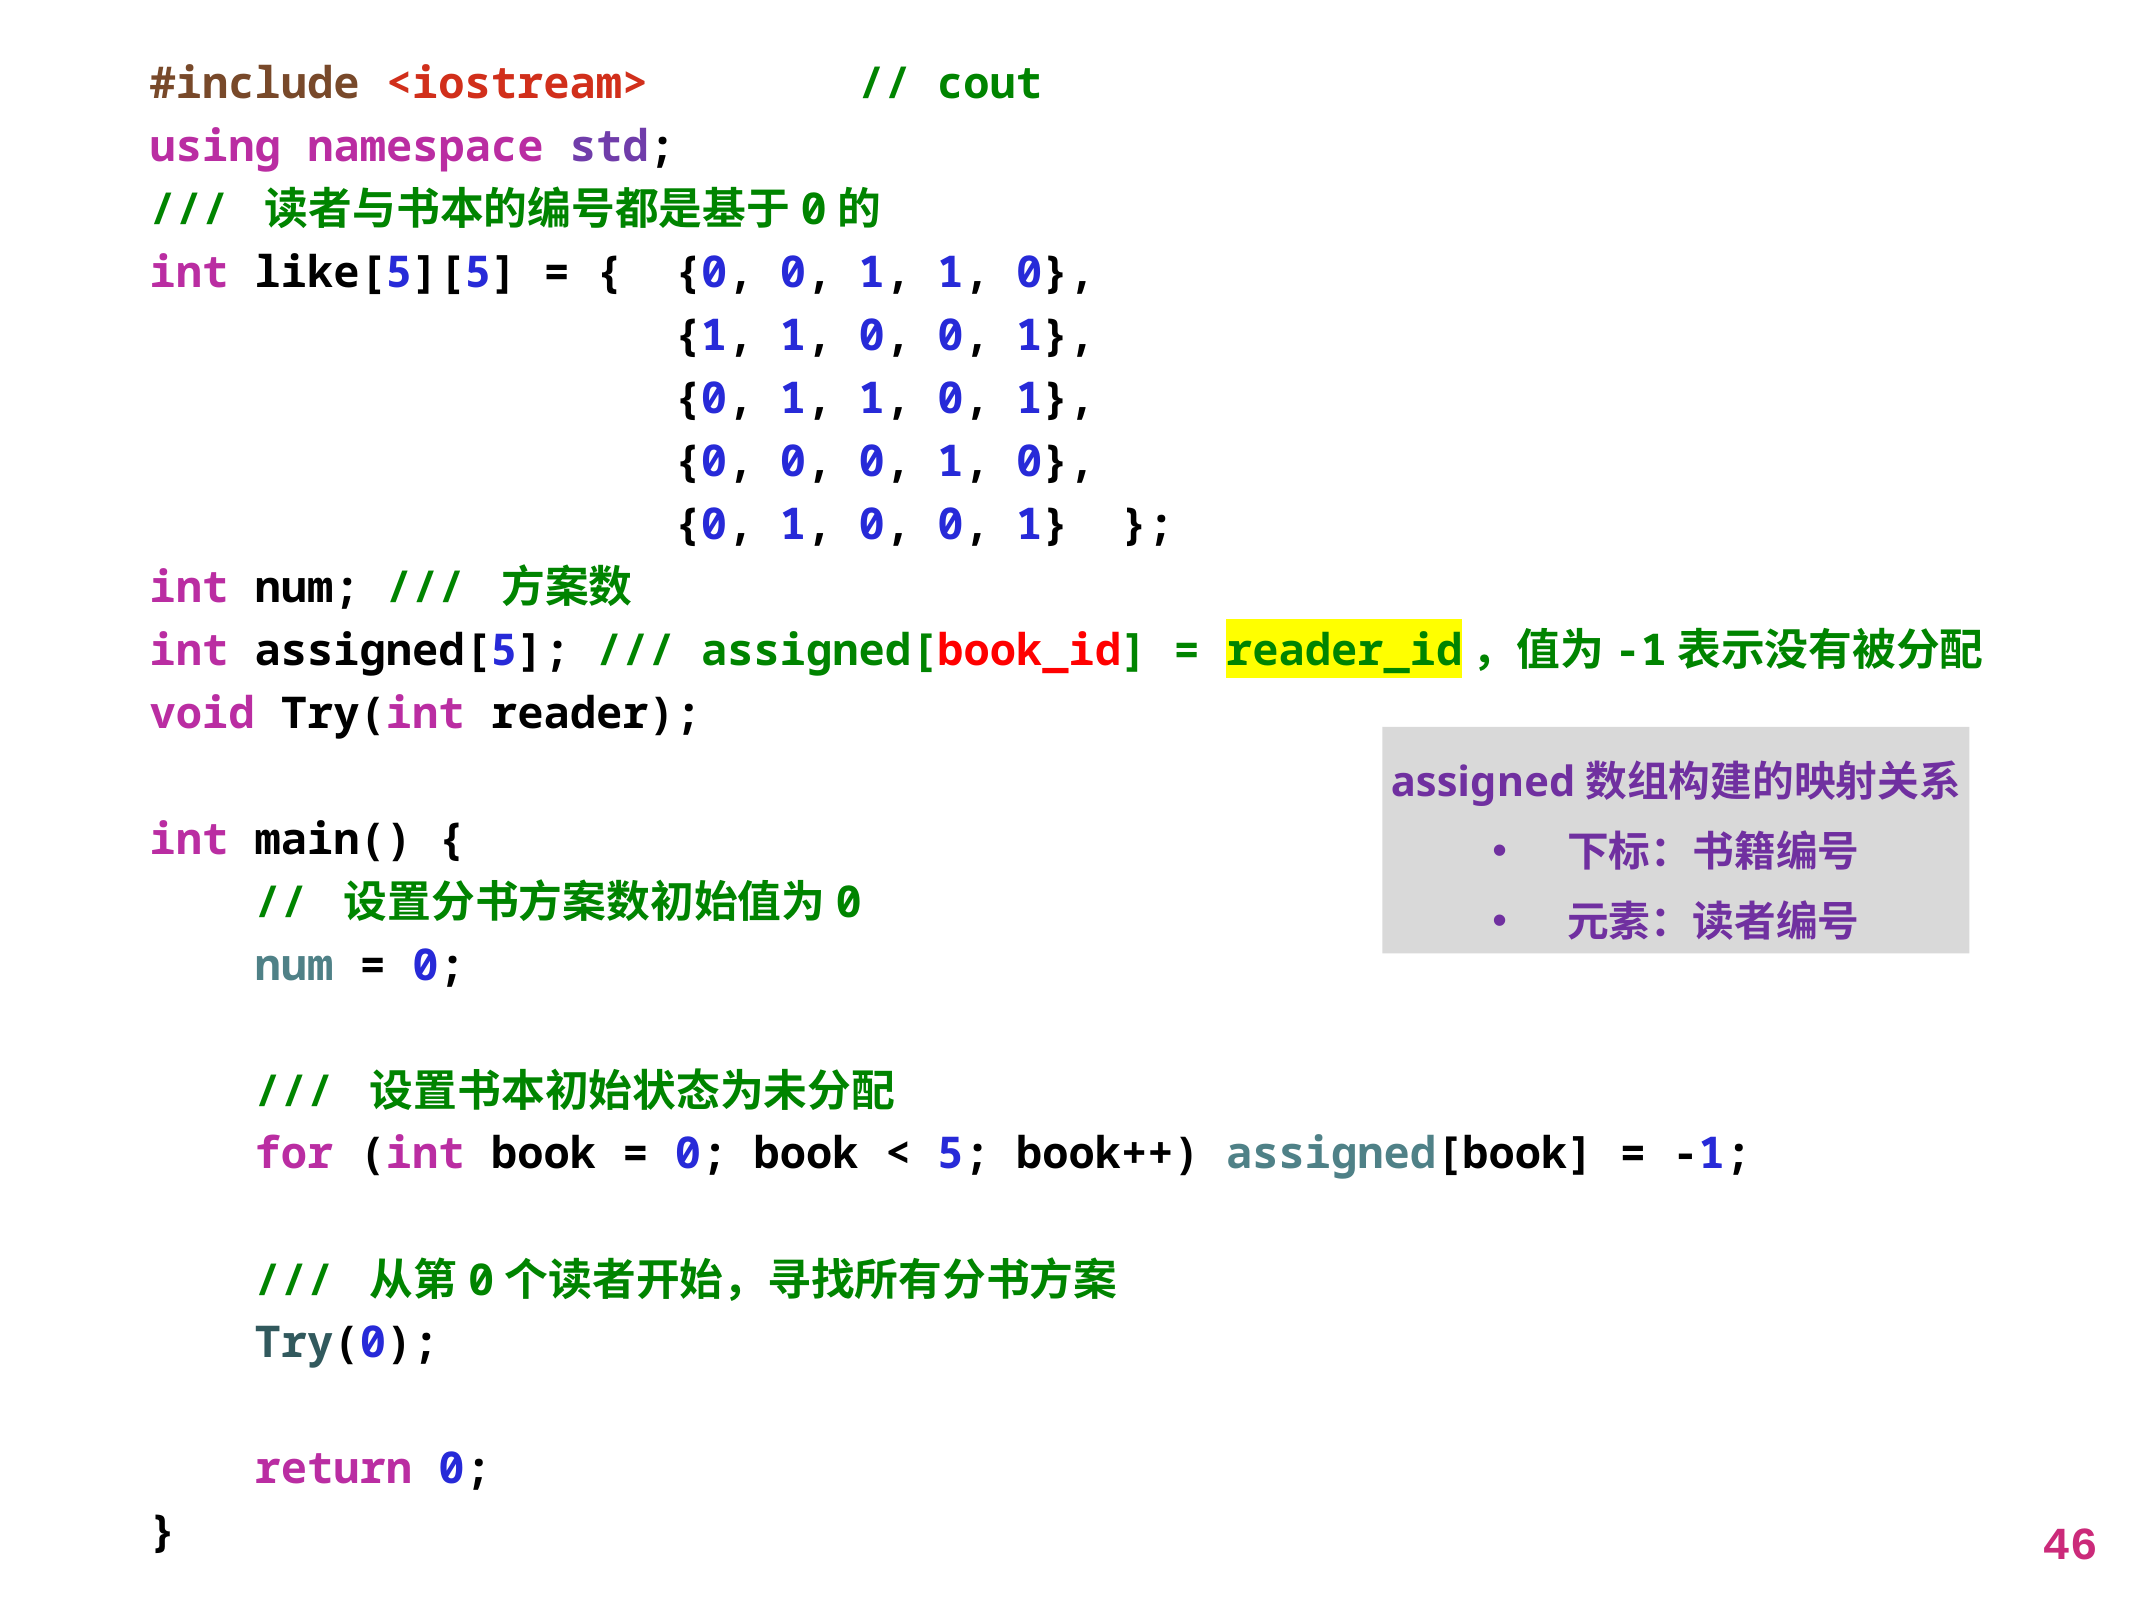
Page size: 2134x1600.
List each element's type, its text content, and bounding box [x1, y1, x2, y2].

text_box assigned数组构建的映射关系 下标：书籍编号 元素：读者编号 [1382, 726, 1970, 954]
slide_number 46 [2032, 1511, 2108, 1584]
text_box #include <iostream> // cout using namespace std; /// 读者与书本的编号都是基于0的 int like[5][5] = { {0, 0, 1, 1, 0}, {1, 1, 0, 0, 1}, {0, 1, 1, 0, 1}, {0, 0, 0, 1, 0}, {0, 1, 0, 0, 1} }; int num; /// 方案数 int assigned[5]; /// assigned[book_id] = reader_id，值为-1表示没有被分配 void Try(int reader); int main() { // 设置分书方案数初始值为0 num = 0; /// 设置书本初始状态为未分配 for (int book = 0; book < 5; book++) assigned[book] = -1; /// 从第0个读者开始，寻找所有分书方案 Try(0); return 0; } [141, 36, 1992, 1564]
